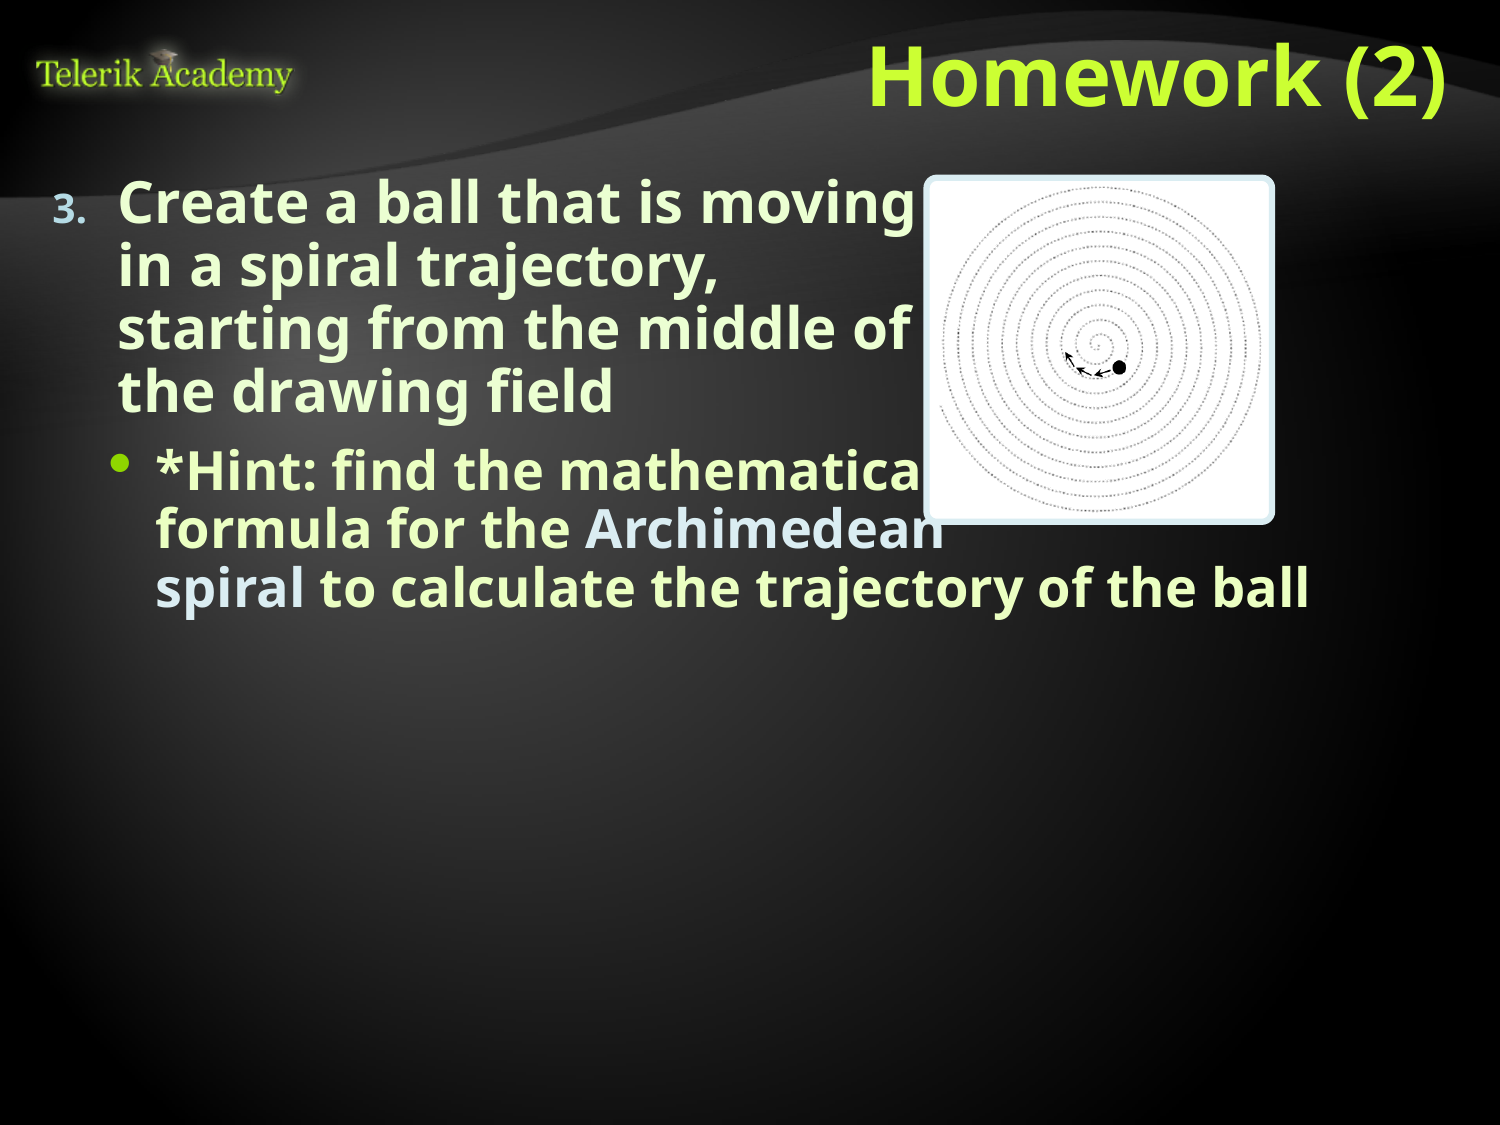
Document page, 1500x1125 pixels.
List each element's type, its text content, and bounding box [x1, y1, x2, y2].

title Homework (2) [300, 12, 1463, 150]
list Create a ball that is moving in a spiral trajectory, starting from the middle of the drawing field *Hint: find the mathematical formula for the Archimedean spiral to calculate the trajectory of the ball [37, 165, 1463, 1084]
picture [0, 0, 1500, 1125]
